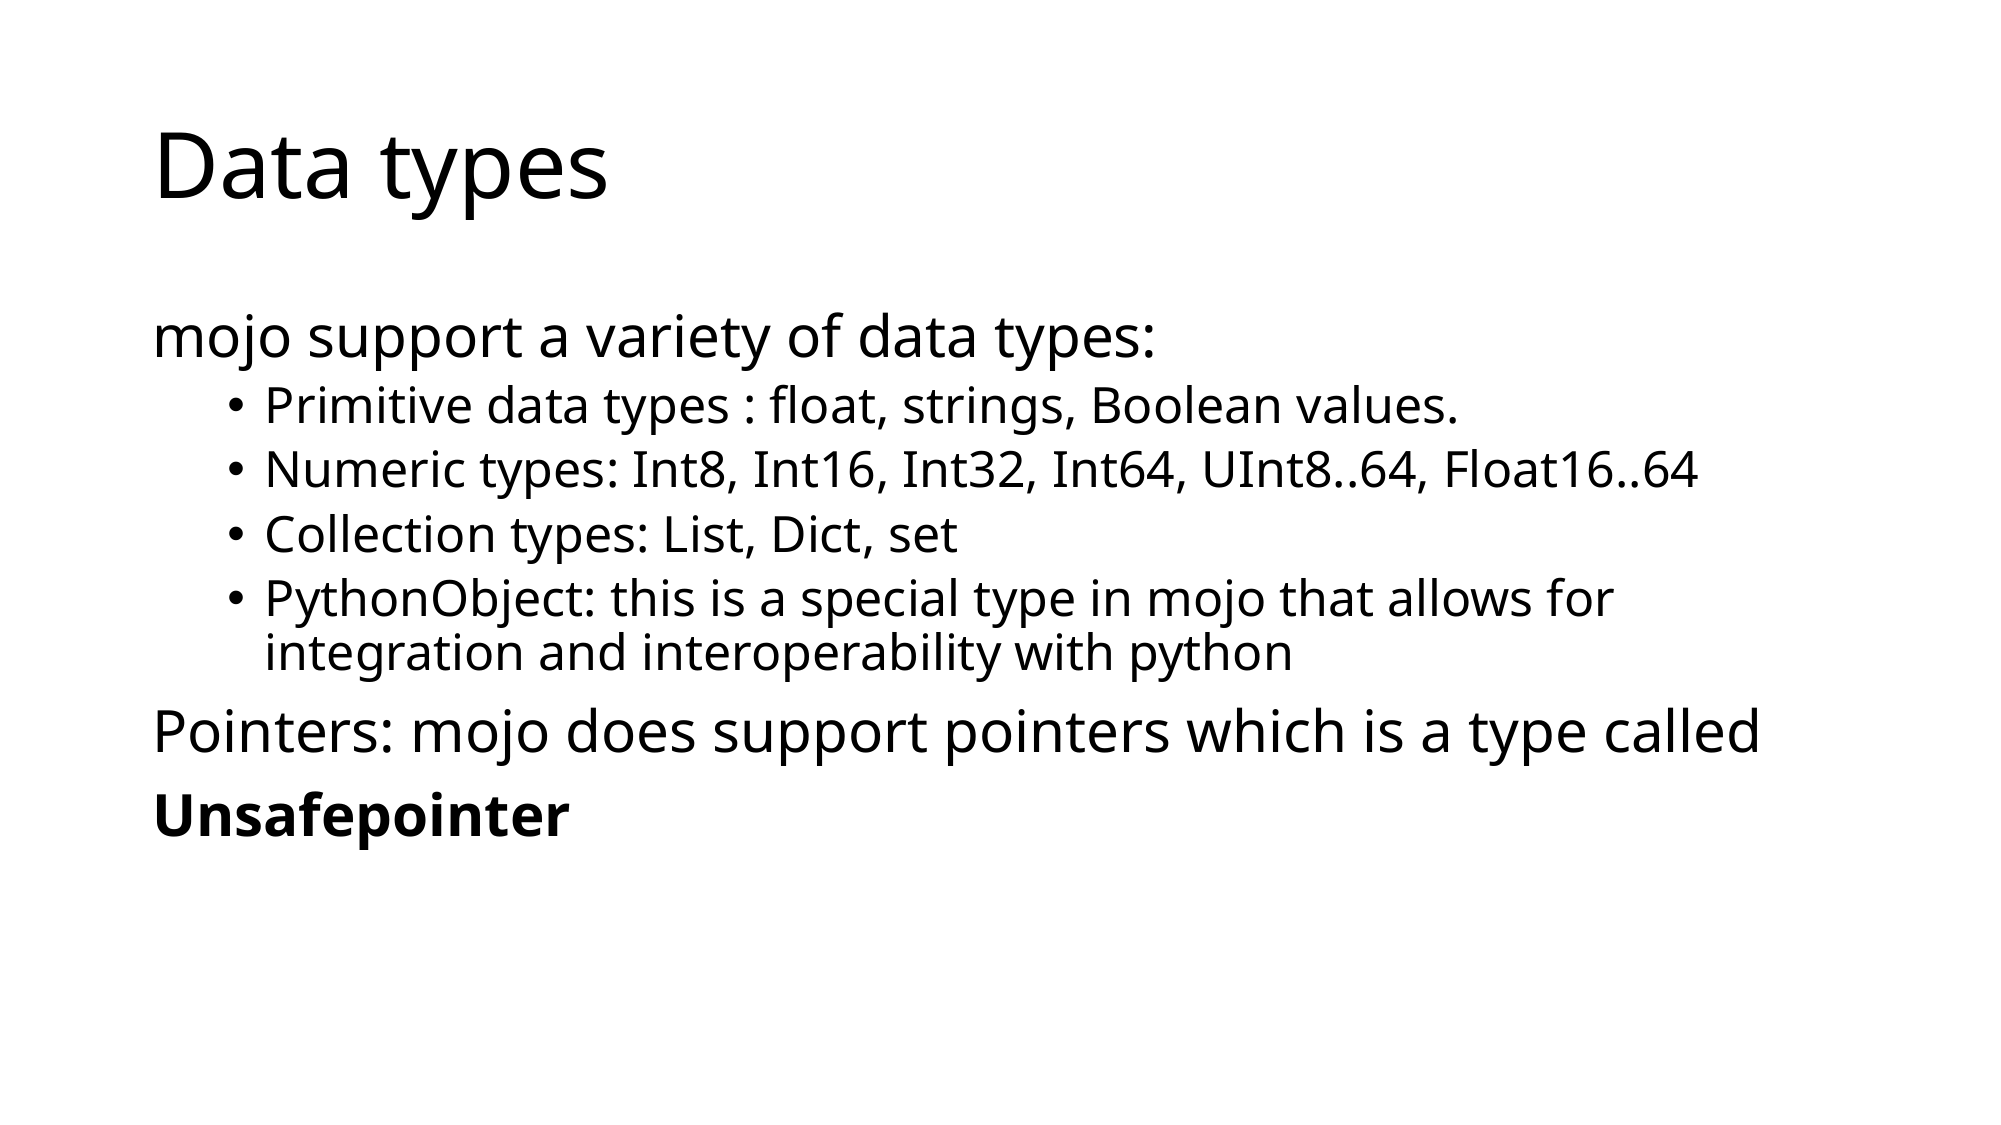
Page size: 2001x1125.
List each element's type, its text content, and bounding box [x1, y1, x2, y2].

title Data types [137, 59, 1863, 278]
list mojo support a variety of data types: Primitive data types : float, strings, Boolean values. Numeric types: Int8, Int16, Int32, Int64, UInt8..64, Float16..64 Collection types: List, Dict, set PythonObject: this is a special type in mojo that allows for integration and interoperability with python Pointers: mojo does support pointers which is a type called Unsafepointer [137, 299, 1863, 1014]
